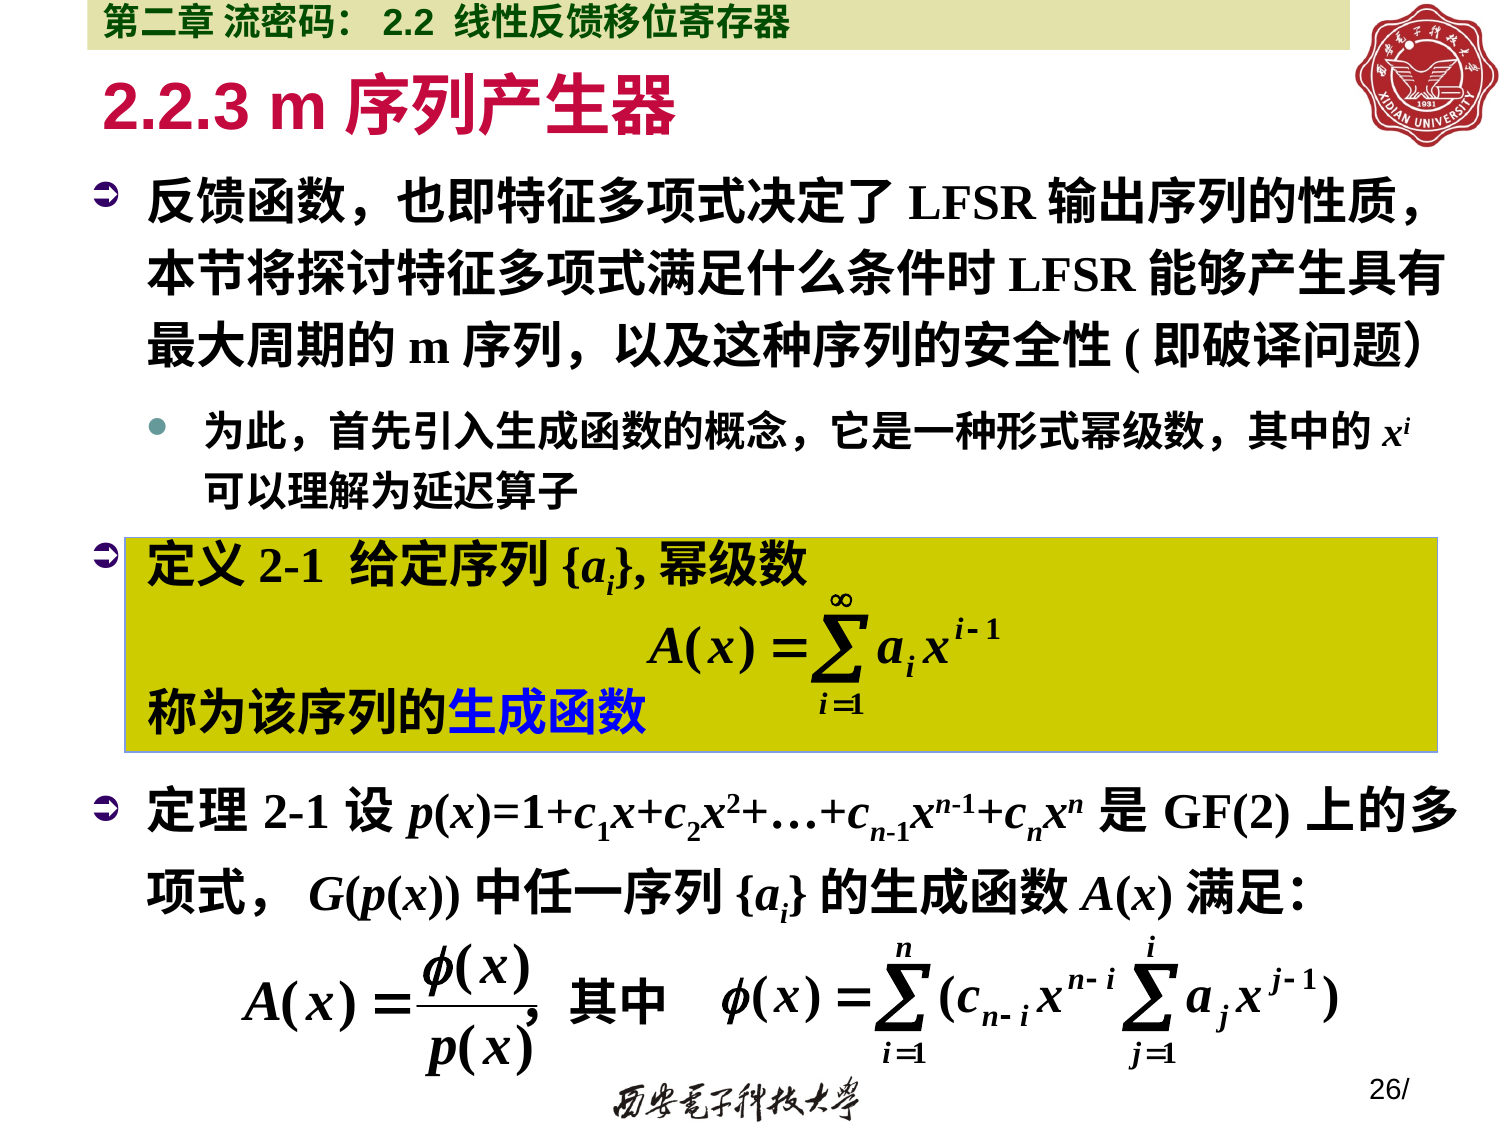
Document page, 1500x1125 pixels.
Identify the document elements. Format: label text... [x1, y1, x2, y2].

picture [612, 1076, 863, 1125]
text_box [637, 574, 1015, 727]
text_box 第二章 流密码：2.2 线性反馈移位寄存器 [87, 0, 1350, 50]
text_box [230, 925, 551, 1088]
title 2.2.3 m序列产生器 [87, 62, 1351, 149]
slide_number 26/ [1212, 1062, 1426, 1113]
list 反馈函数，也即特征多项式决定了LFSR输出序列的性质，本节将探讨特征多项式满足什么条件时LFSR能够产生具有最大周期的m序列，以及这种序列的安全性(即破译问题） 为此，首先引入生成函数的概念，它是一种形式幂级数，其中的xi可以理解为延迟算子 定义2-1 给定序列{ai},幂级数 称为该序列的生成函数 定理2-1设p(x)=1+c1x+c2x2+…+cn-1xn-1+cnxn是GF(2)上的多项式，G(p(x))中任一序列{ai}的生成函数A(x)满足： ，其中 [74, 149, 1476, 1051]
picture [1350, 0, 1500, 150]
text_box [714, 924, 1351, 1080]
